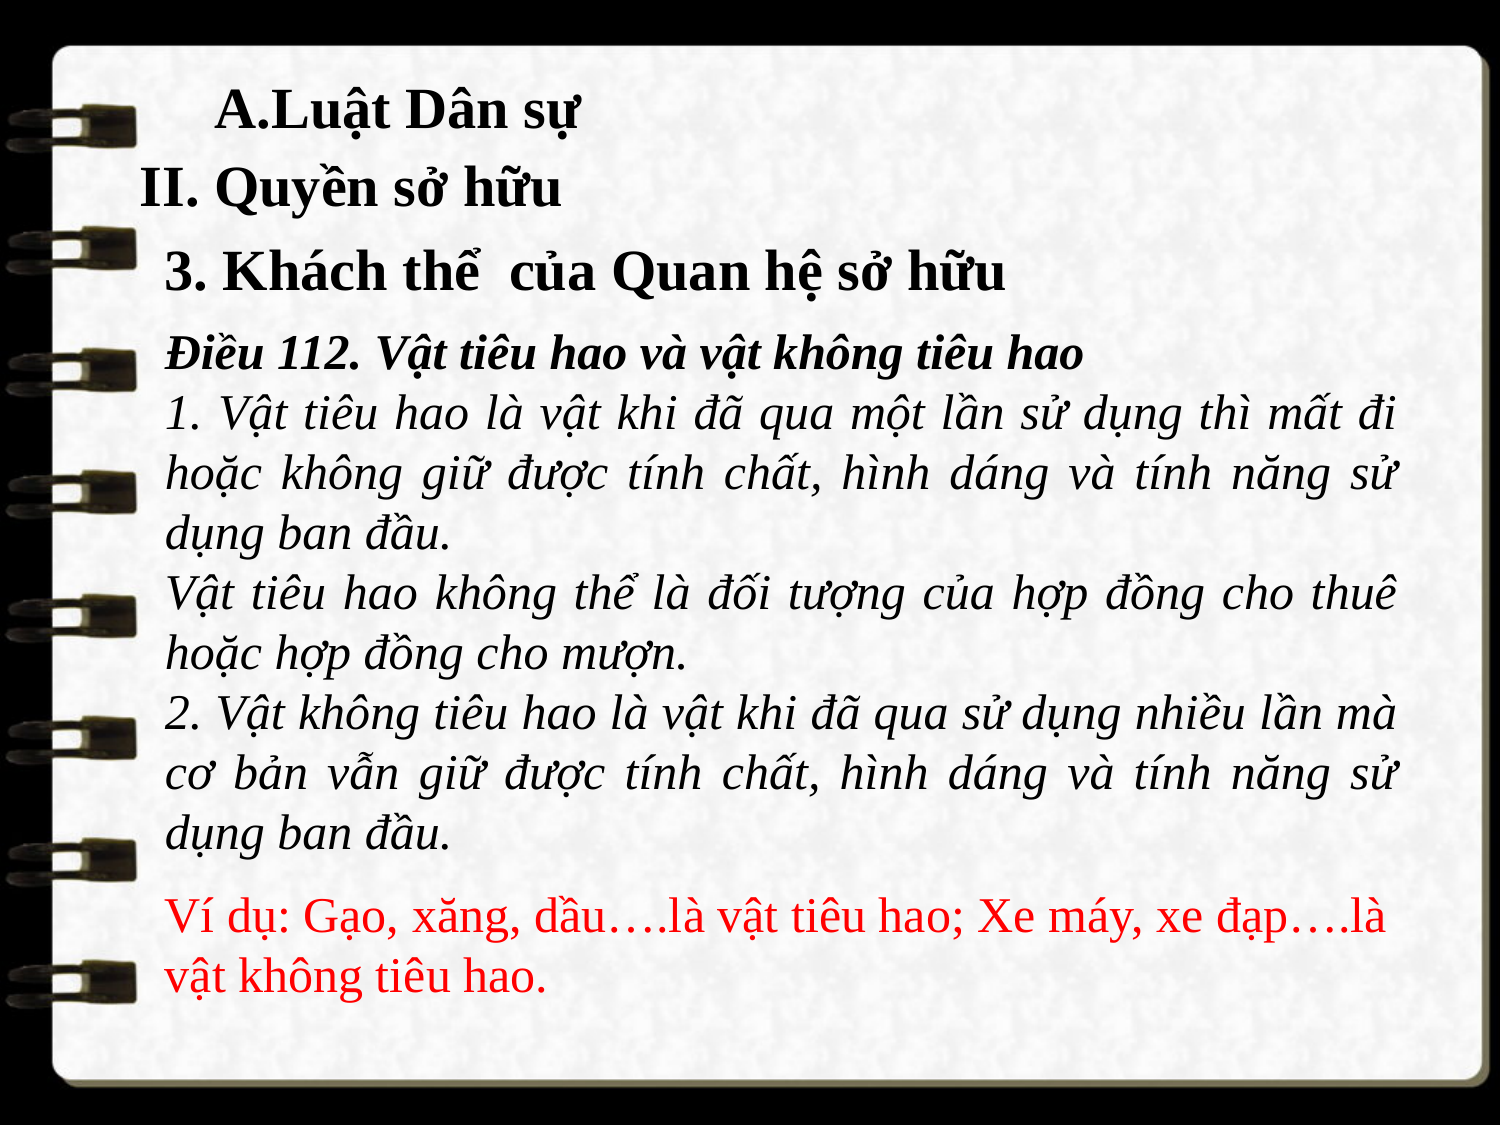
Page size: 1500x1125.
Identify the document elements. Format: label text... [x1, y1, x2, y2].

picture [0, 0, 1500, 1125]
text_box Ví dụ: Gạo, xăng, dầu….là vật tiêu hao; Xe máy, xe đạp….là vật không tiêu hao. [149, 874, 1438, 1010]
text_box 3. Khách thể của Quan hệ sở hữu [150, 224, 1313, 310]
text_box Điều 112. Vật tiêu hao và vật không tiêu hao 1. Vật tiêu hao là vật khi đã qua một lần sử dụng thì mất đi hoặc không giữ được tính chất, hình dáng và tính năng sử dụng ban đầu. Vật tiêu hao không thể là đối tượng của hợp đồng cho thuê hoặc hợp đồng cho mượn. 2. Vật không tiêu hao là vật khi đã qua sử dụng nhiều lần mà cơ bản vẫn giữ được tính chất, hình dáng và tính năng sử dụng ban đầu. [149, 312, 1413, 874]
list A.Luật Dân sự II. Quyền sở hữu [125, 62, 1475, 250]
